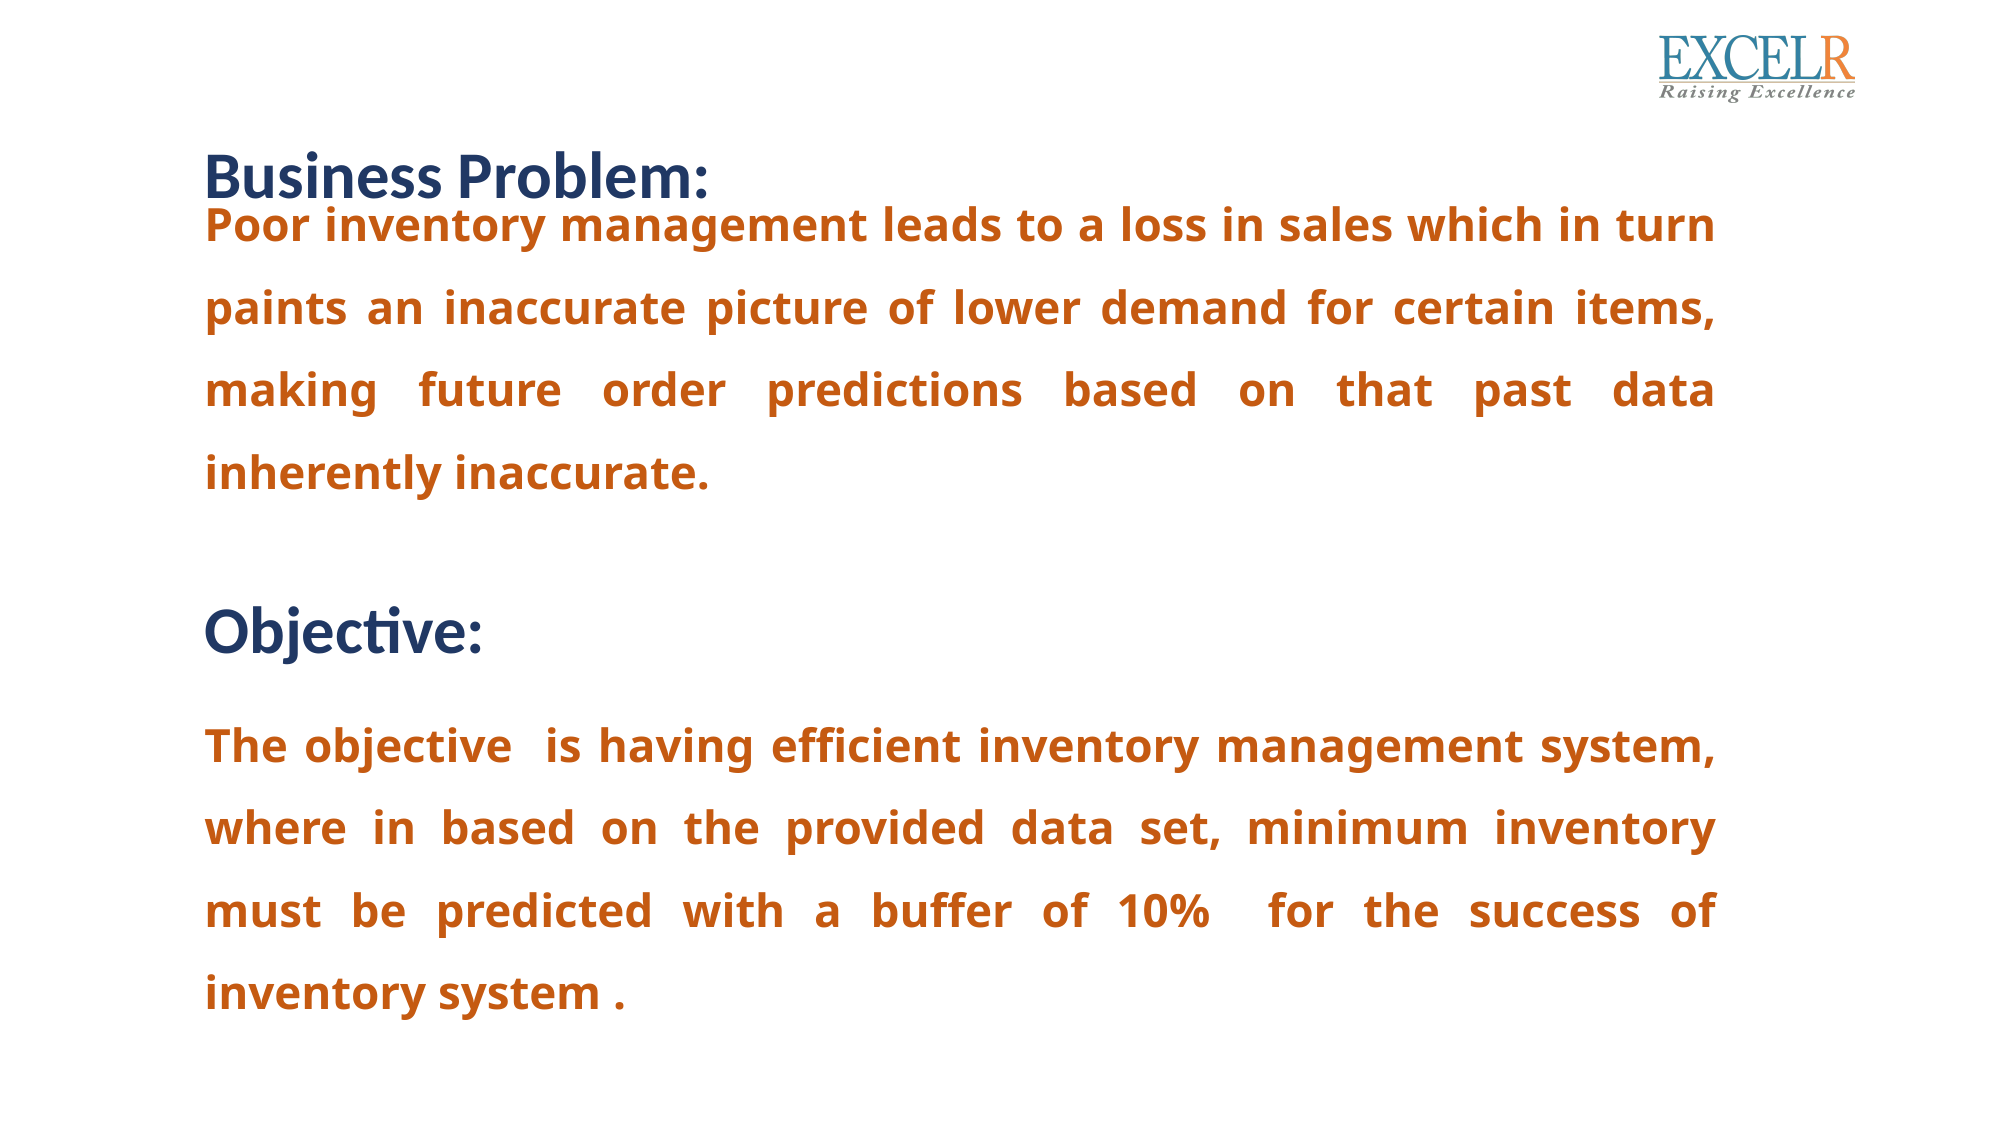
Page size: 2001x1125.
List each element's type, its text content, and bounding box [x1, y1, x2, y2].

list The objective is having efficient inventory management system, where in based on the provided data set, minimum inventory must be predicted with a buffer of 10% for the success of inventory system . [189, 720, 1732, 988]
text_box Business Problem: [189, 124, 778, 220]
title Poor inventory management leads to a loss in sales which in turn paints an inaccurate picture of lower demand for certain items, making future order predictions based on that past data inherently inaccurate. [189, 220, 1732, 447]
text_box Objective: [189, 579, 778, 675]
picture [1659, 35, 1855, 104]
